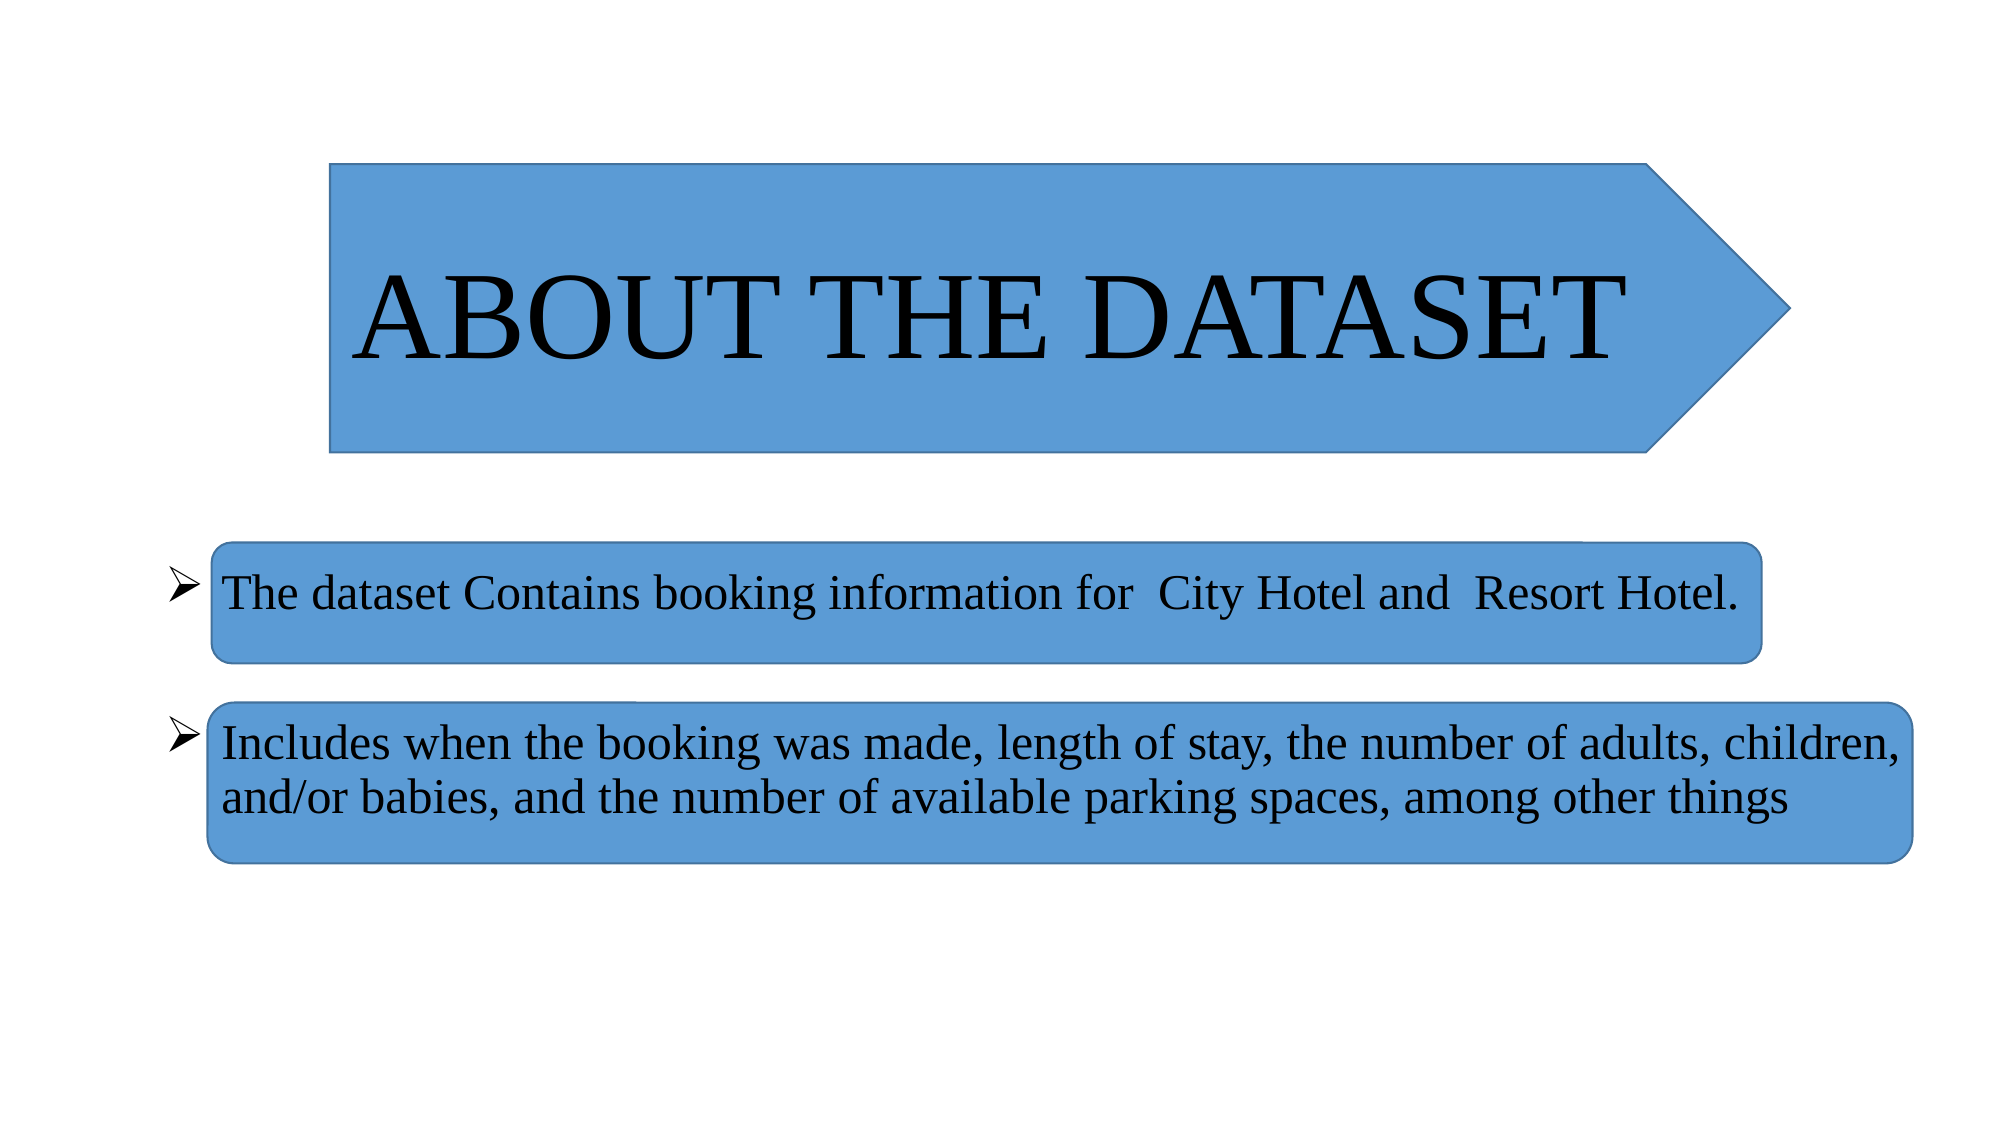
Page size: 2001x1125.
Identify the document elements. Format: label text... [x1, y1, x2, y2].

subtitle The dataset Contains booking information for City Hotel and Resort Hotel. Includes when the booking was made, length of stay, the number of adults, children, and/or babies, and the number of available parking spaces, among other things [150, 559, 1950, 967]
text_box [328, 394, 1706, 454]
text_box [211, 541, 1763, 559]
title ABOUT THE DATASET [240, 144, 1740, 394]
text_box [1740, 256, 1792, 360]
